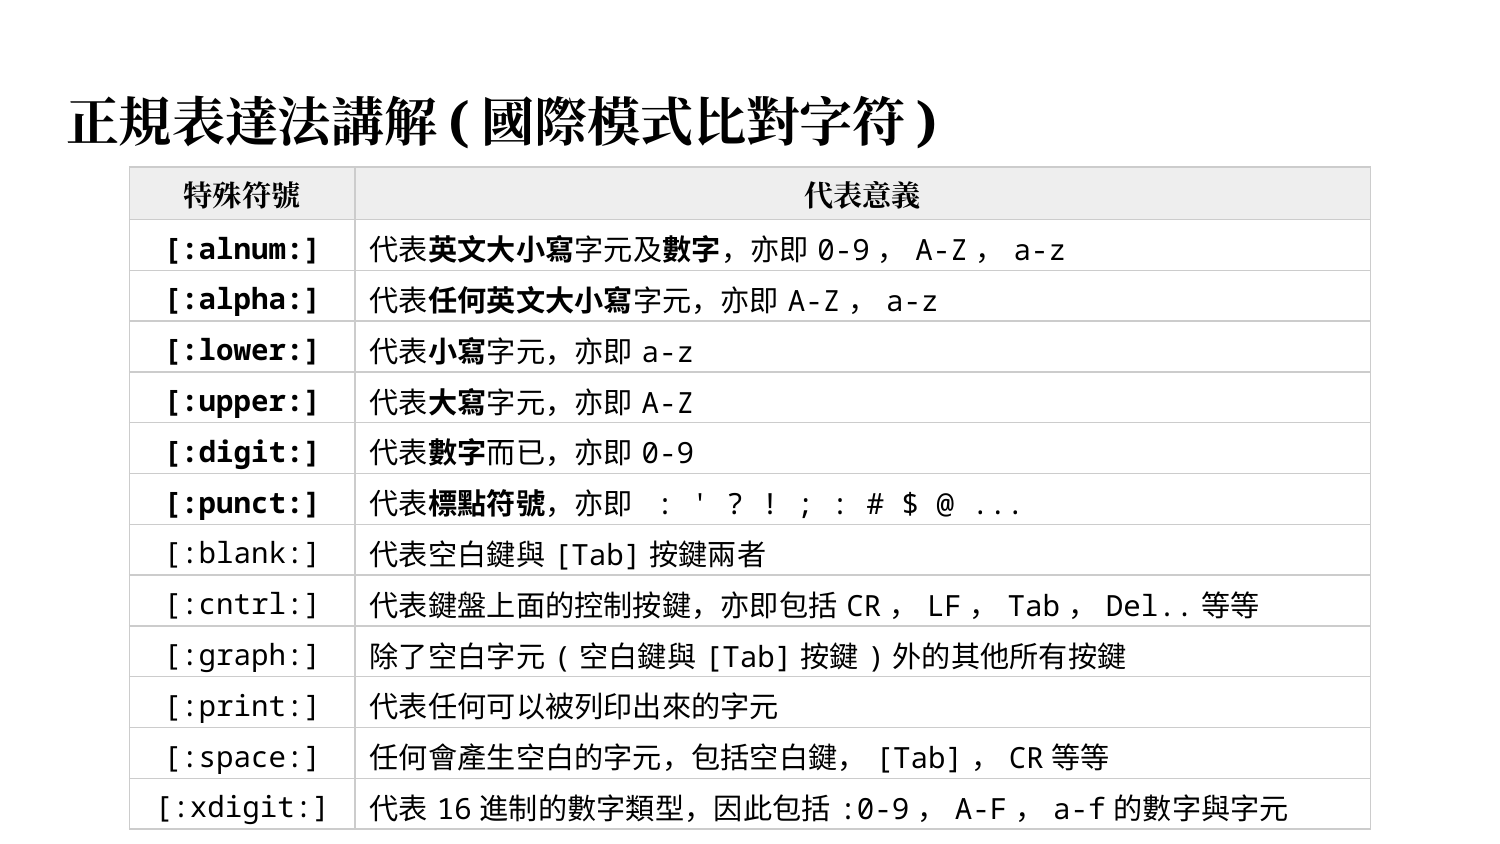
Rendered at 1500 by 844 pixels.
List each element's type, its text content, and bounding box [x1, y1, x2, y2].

table_cell 代表標點符號，亦即 : ' ? ! ; : # $ @ ... [356, 474, 1370, 524]
table_cell 代表數字而已，亦即0-9 [356, 423, 1370, 473]
table_header 特殊符號 [130, 168, 354, 219]
table_cell [:cntrl:] [130, 576, 354, 625]
table_cell 代表任何可以被列印出來的字元 [356, 677, 1370, 727]
table_cell [:alnum:] [130, 220, 354, 270]
title 正規表達法講解(國際模式比對字符) [51, 72, 1449, 167]
table_cell 代表空白鍵與[Tab]按鍵兩者 [356, 525, 1370, 574]
table_header 代表意義 [356, 168, 1370, 219]
table_cell [:blank:] [130, 525, 354, 574]
table_cell 代表大寫字元，亦即A-Z [356, 373, 1370, 422]
table_cell [:punct:] [130, 474, 354, 524]
table_cell [:xdigit:] [130, 779, 354, 828]
table_cell [:digit:] [130, 423, 354, 473]
table_cell [:graph:] [130, 627, 354, 676]
table_cell [:lower:] [130, 322, 354, 371]
table_cell 任何會產生空白的字元，包括空白鍵，[Tab]，CR等等 [356, 728, 1370, 778]
table_cell [:upper:] [130, 373, 354, 422]
table_cell [:print:] [130, 677, 354, 727]
table_cell 代表小寫字元，亦即a-z [356, 322, 1370, 371]
table_cell 代表鍵盤上面的控制按鍵，亦即包括CR，LF，Tab，Del..等等 [356, 576, 1370, 625]
table_cell [:space:] [130, 728, 354, 778]
table_cell 代表16進制的數字類型，因此包括:0-9，A-F，a-f的數字與字元 [356, 779, 1370, 828]
table_cell 除了空白字元(空白鍵與[Tab]按鍵)外的其他所有按鍵 [356, 627, 1370, 676]
table_cell [:alpha:] [130, 271, 354, 320]
table_cell 代表英文大小寫字元及數字，亦即0-9，A-Z，a-z [356, 220, 1370, 270]
table_cell 代表任何英文大小寫字元，亦即A-Z，a-z [356, 271, 1370, 320]
